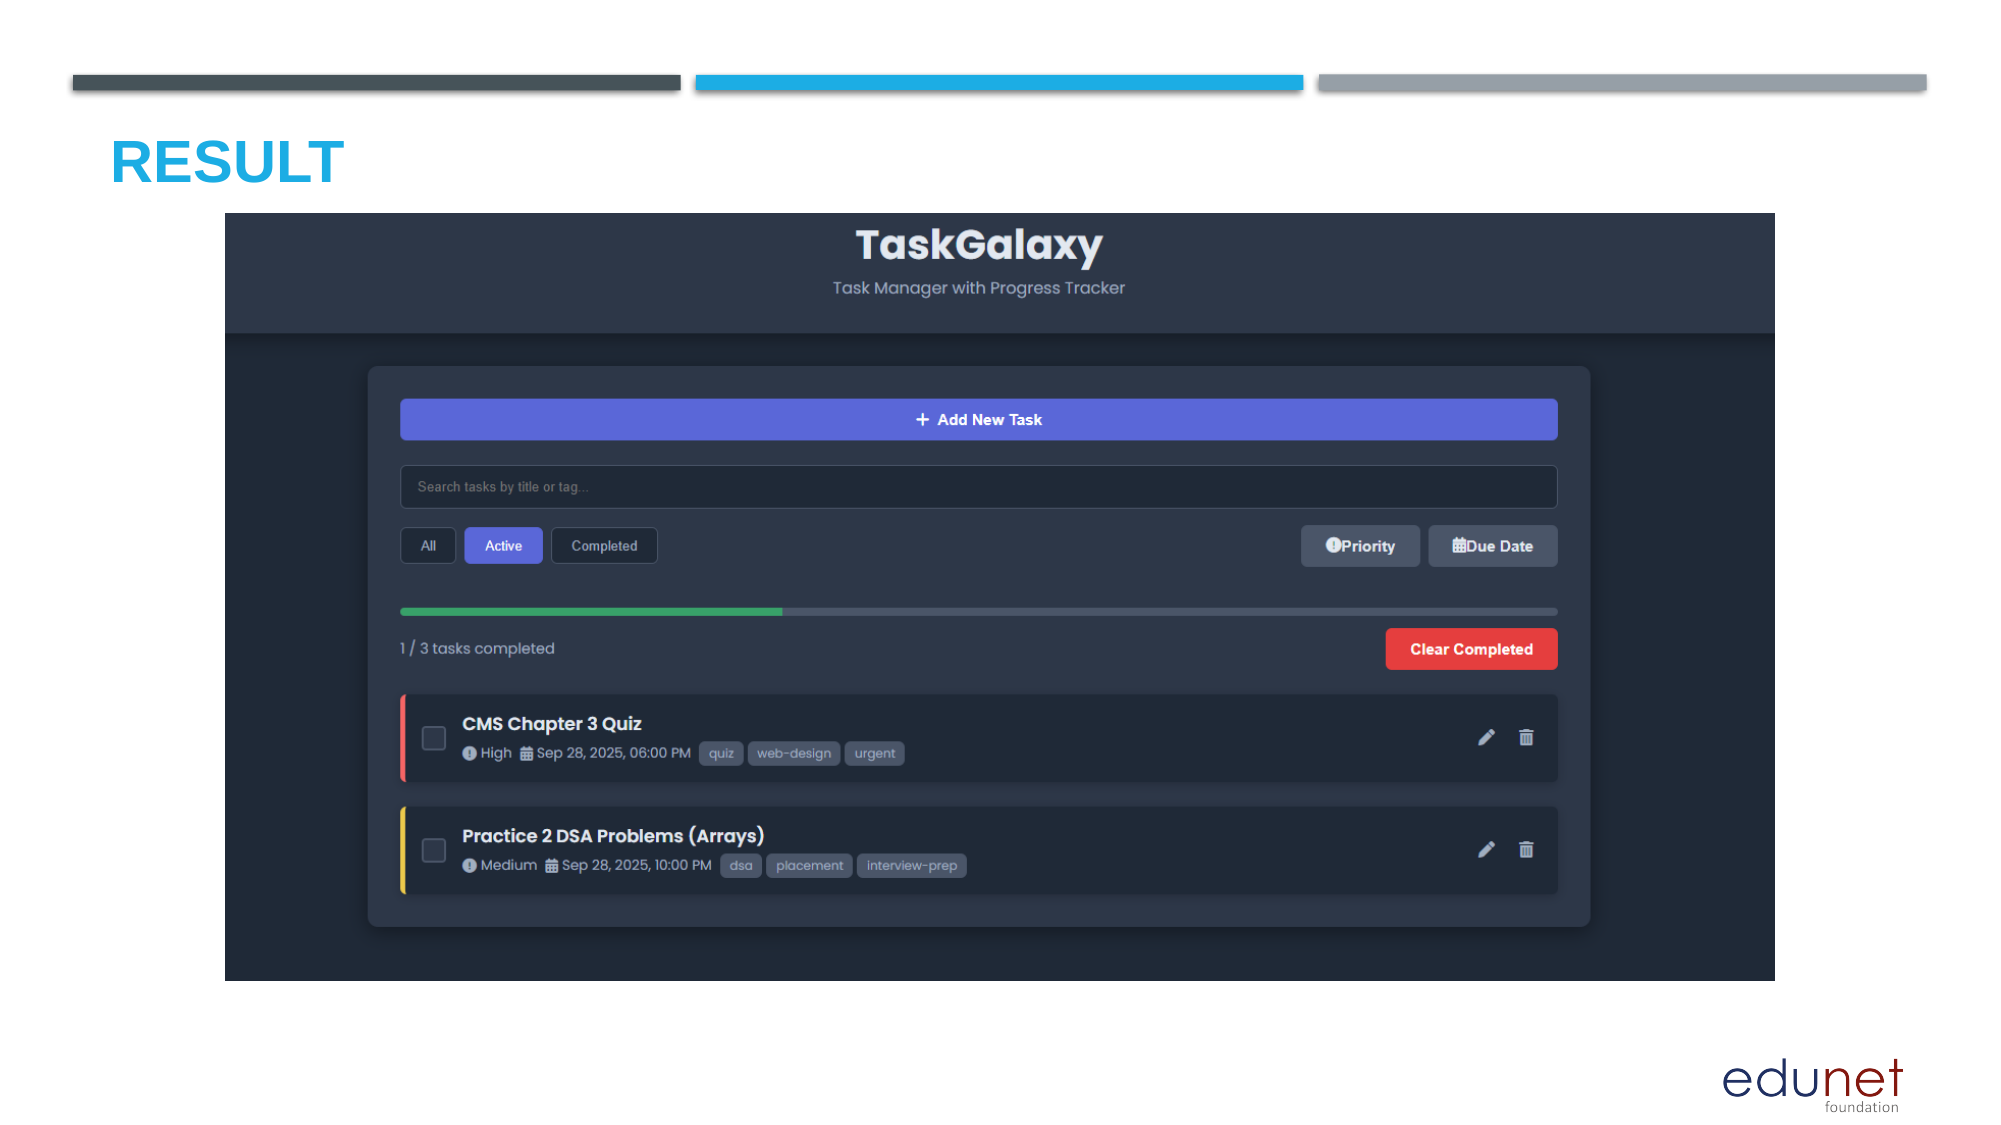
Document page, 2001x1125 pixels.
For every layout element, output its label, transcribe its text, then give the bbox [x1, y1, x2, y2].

title Result [95, 115, 1905, 203]
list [225, 212, 1775, 981]
picture [1719, 1056, 1905, 1116]
